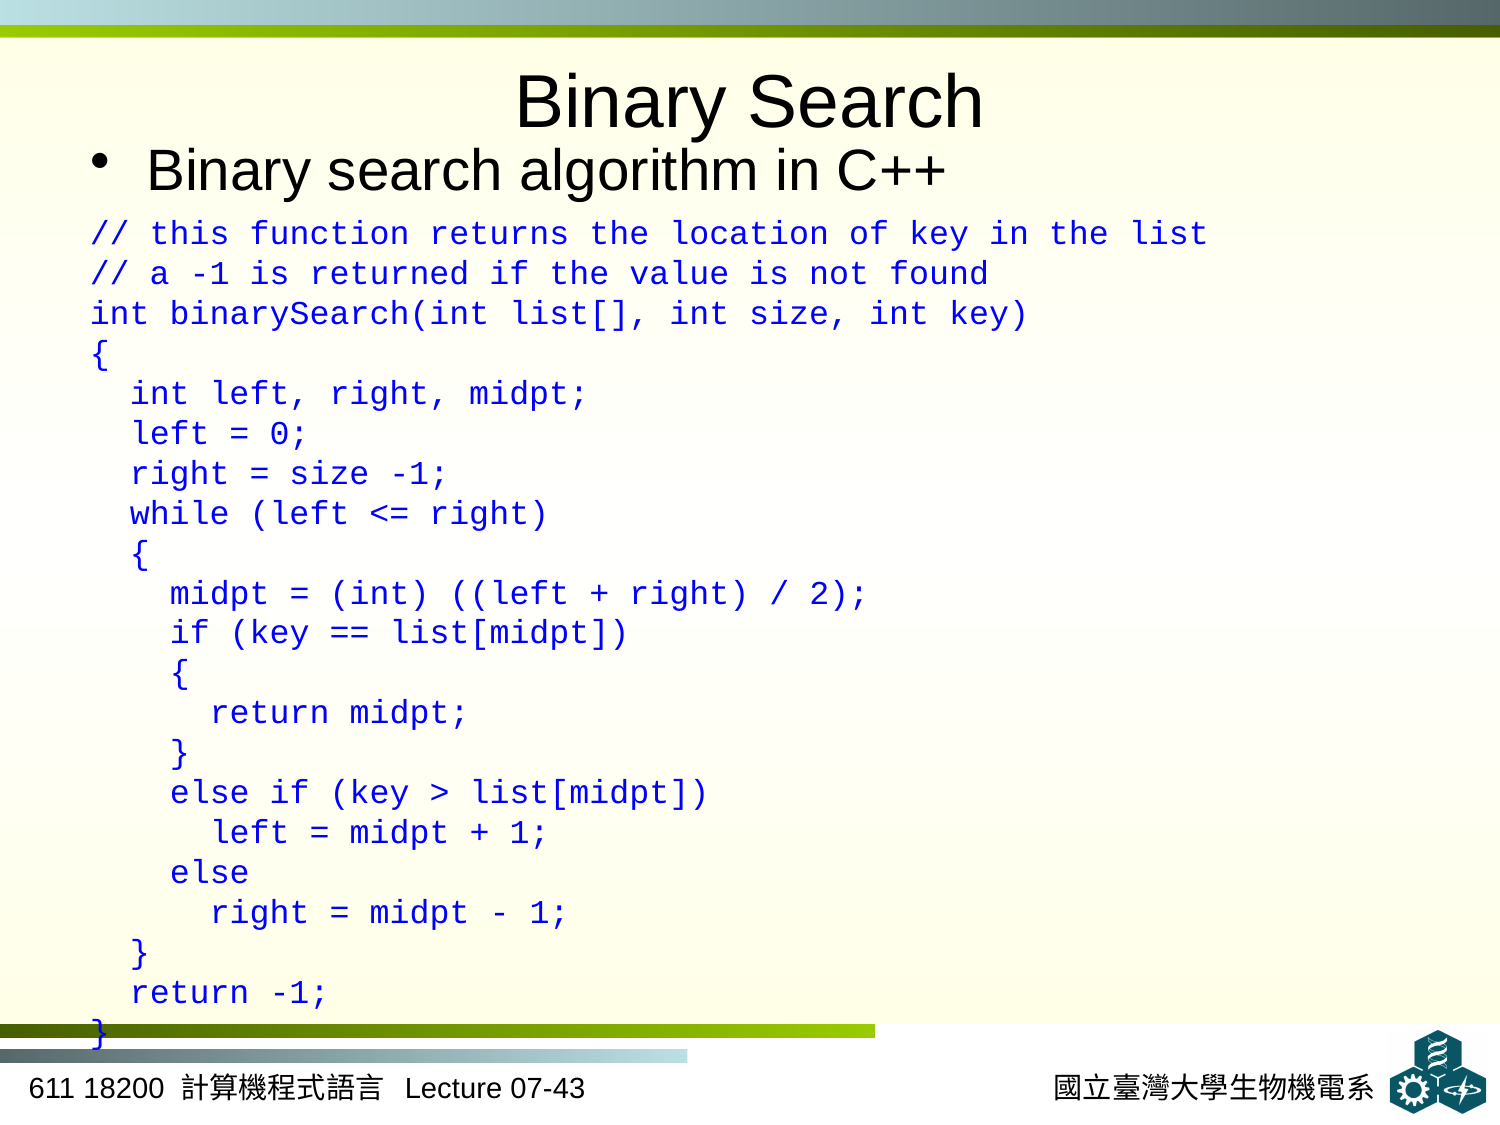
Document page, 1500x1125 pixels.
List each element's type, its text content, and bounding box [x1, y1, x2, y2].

text_box // this function returns the location of key in the list // a -1 is returned if the value is not found int binarySearch(int list[], int size, int key) { int left, right, midpt; left = 0; right = size -1; while (left <= right) { midpt = (int) ((left + right) / 2); if (key == list[midpt]) { return midpt; } else if (key > list[midpt]) left = midpt + 1; else right = midpt - 1; } return -1; } [75, 204, 1475, 1058]
title Binary Search [74, 44, 1426, 151]
list Binary search algorithm in C++ [74, 124, 1401, 226]
picture [1387, 1029, 1488, 1115]
